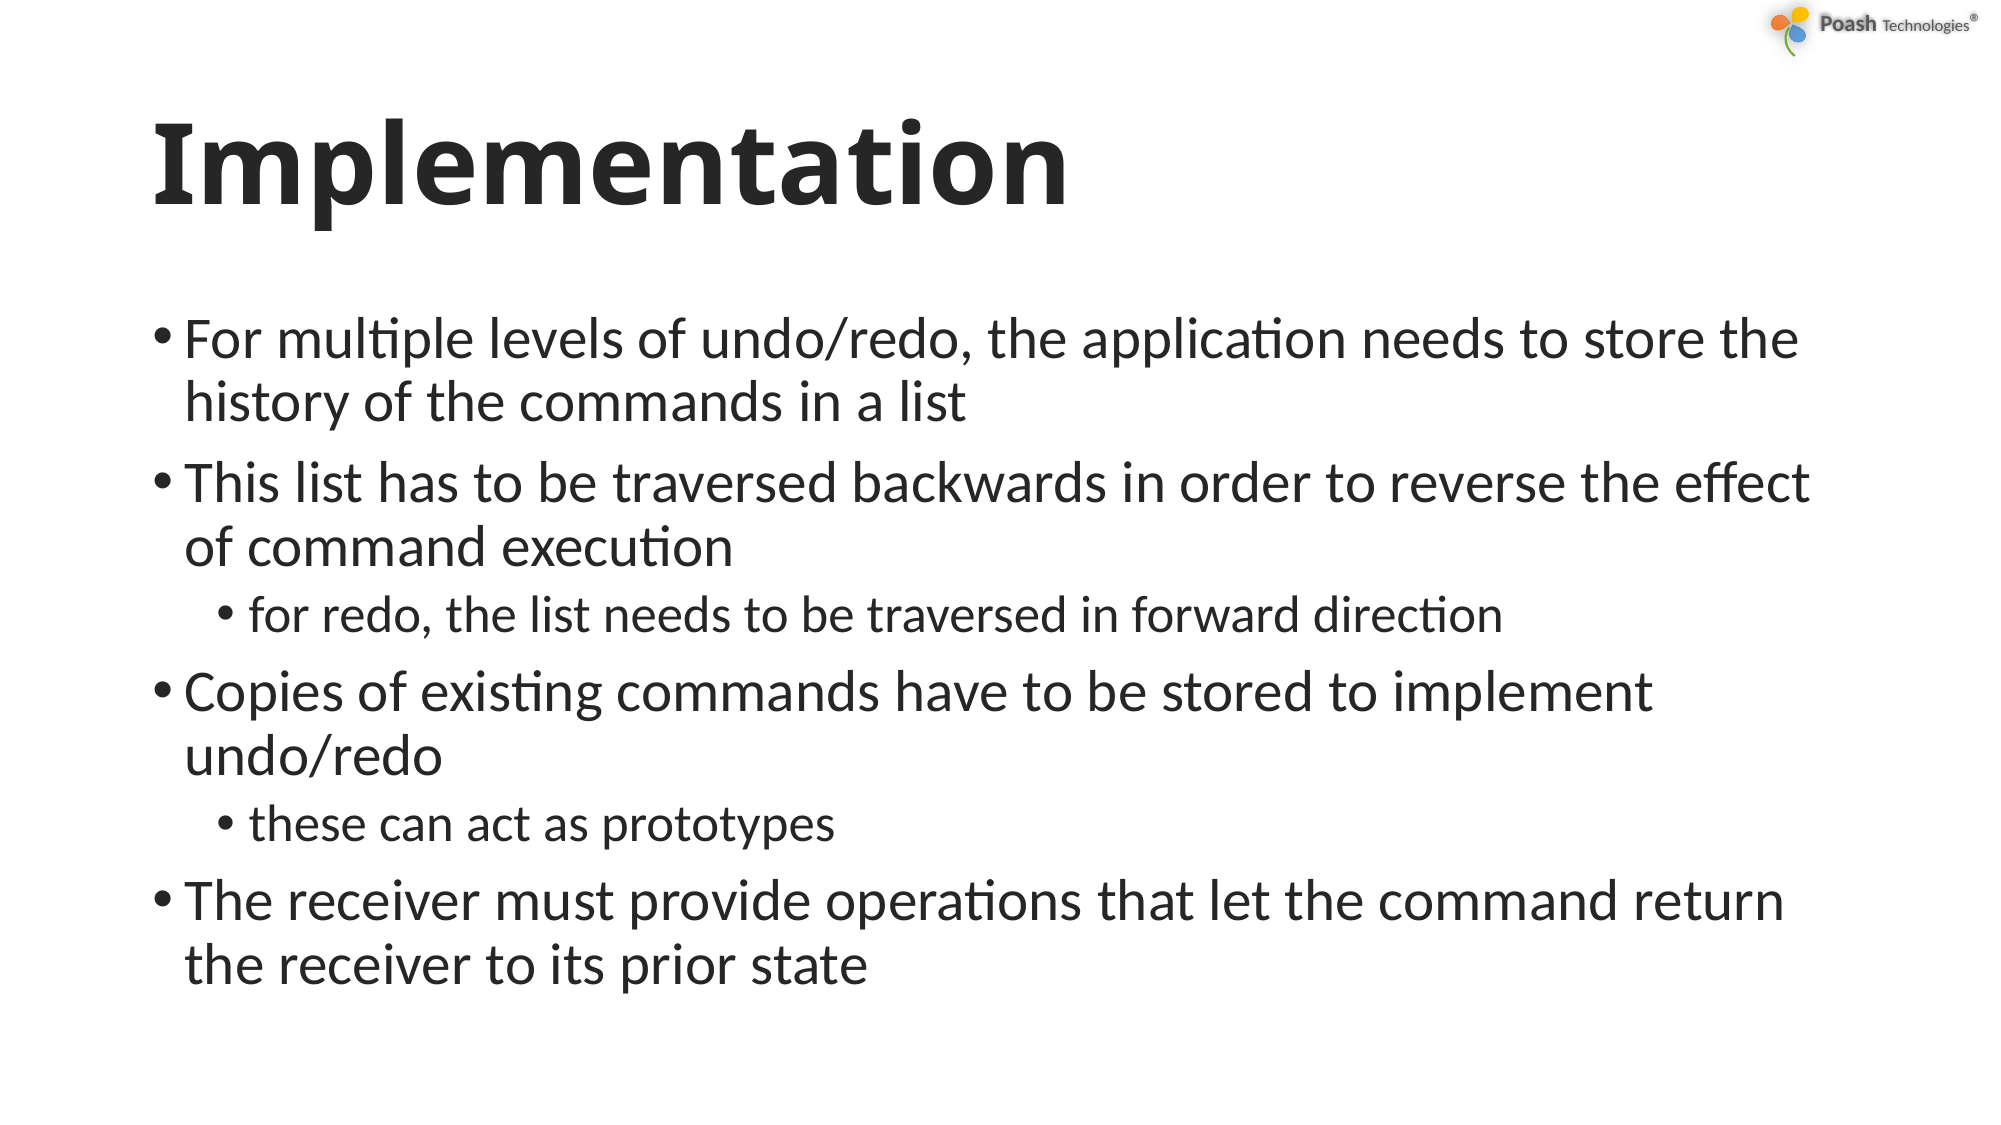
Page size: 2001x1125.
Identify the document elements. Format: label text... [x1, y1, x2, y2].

list For multiple levels of undo/redo, the application needs to store the history of the commands in a list This list has to be traversed backwards in order to reverse the effect of command execution for redo, the list needs to be traversed in forward direction Copies of existing commands have to be stored to implement undo/redo these can act as prototypes The receiver must provide operations that let the command return the receiver to its prior state [137, 299, 1863, 1014]
title Implementation [137, 59, 1863, 278]
